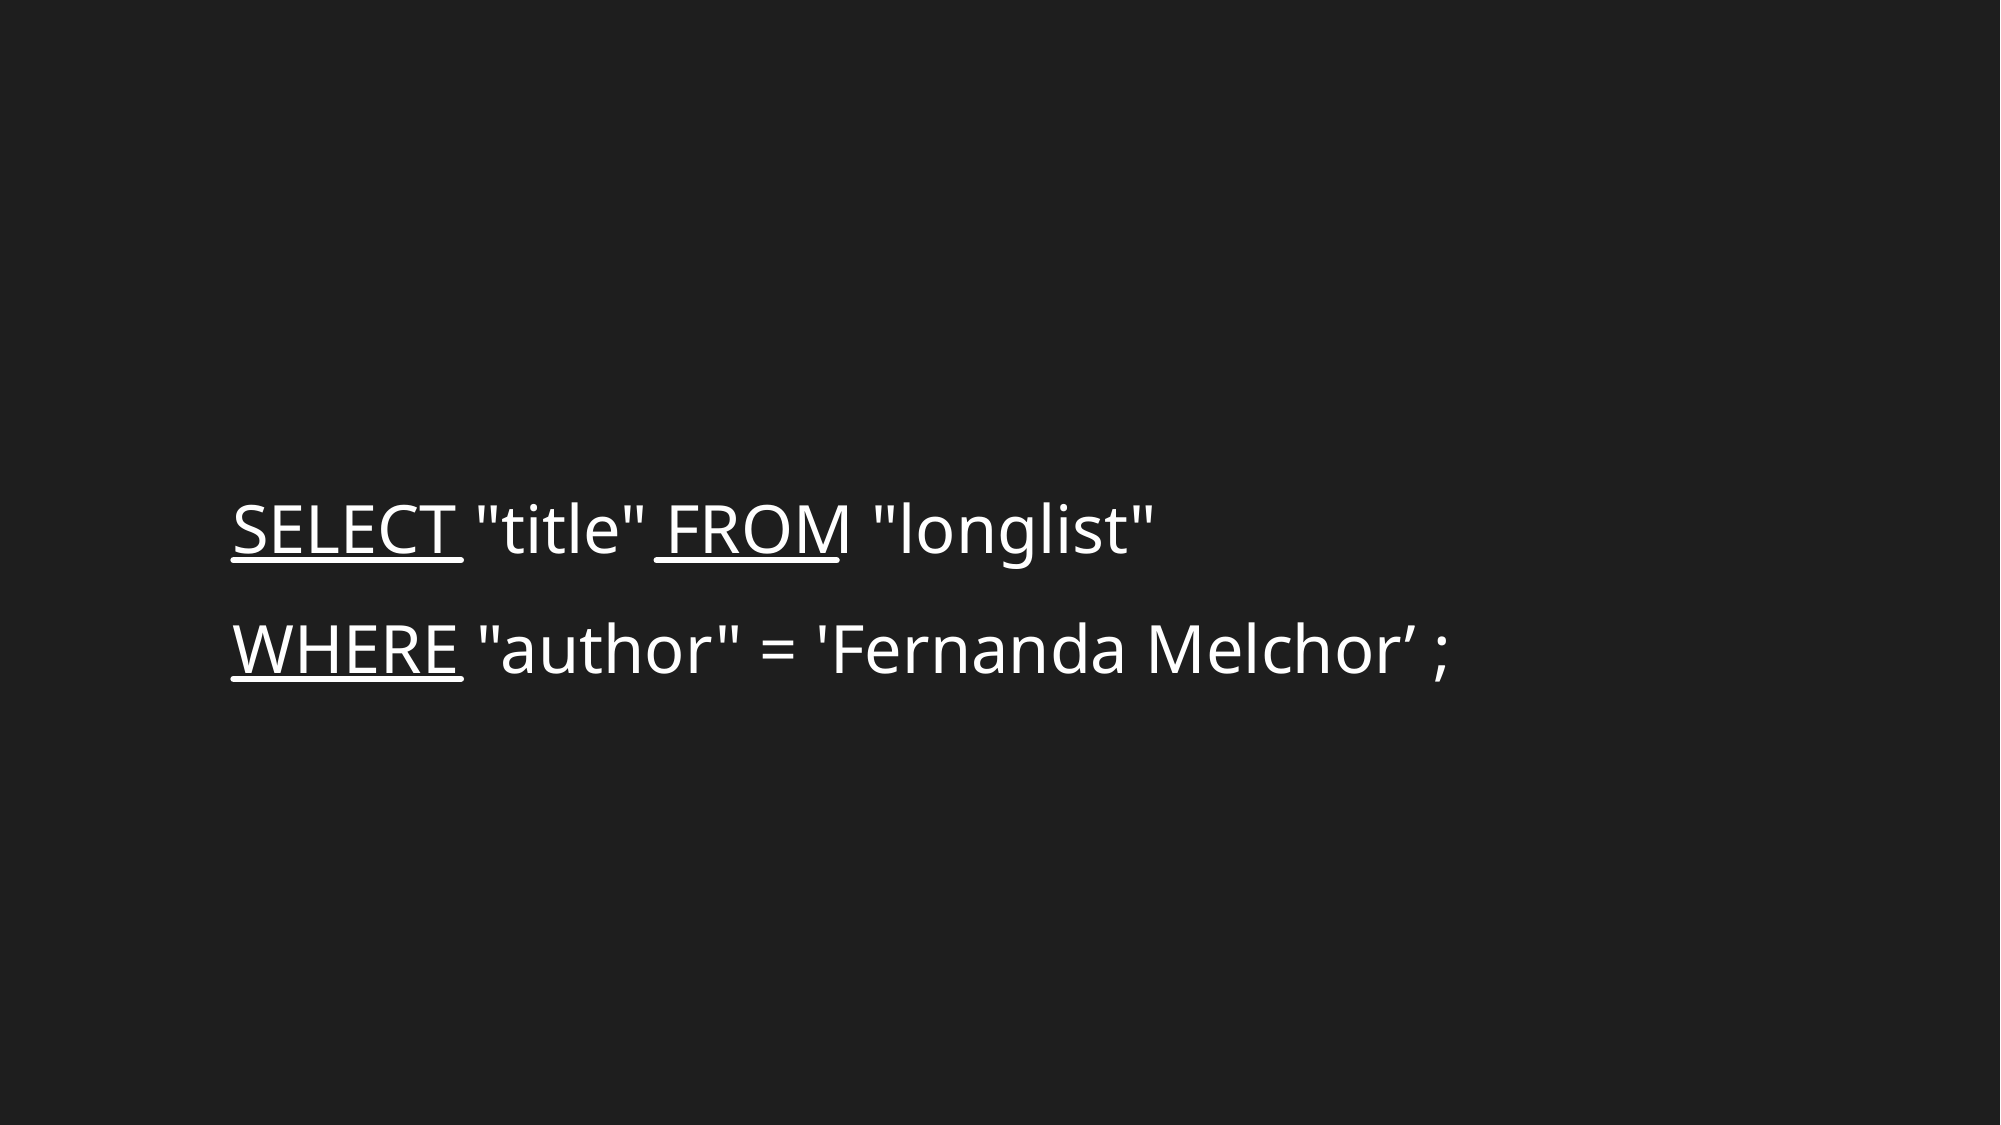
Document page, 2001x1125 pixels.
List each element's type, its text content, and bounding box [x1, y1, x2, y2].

text_box SELECT "title" FROM "longlist" WHERE "author" = 'Fernanda Melchor’ ; [217, 439, 1502, 695]
